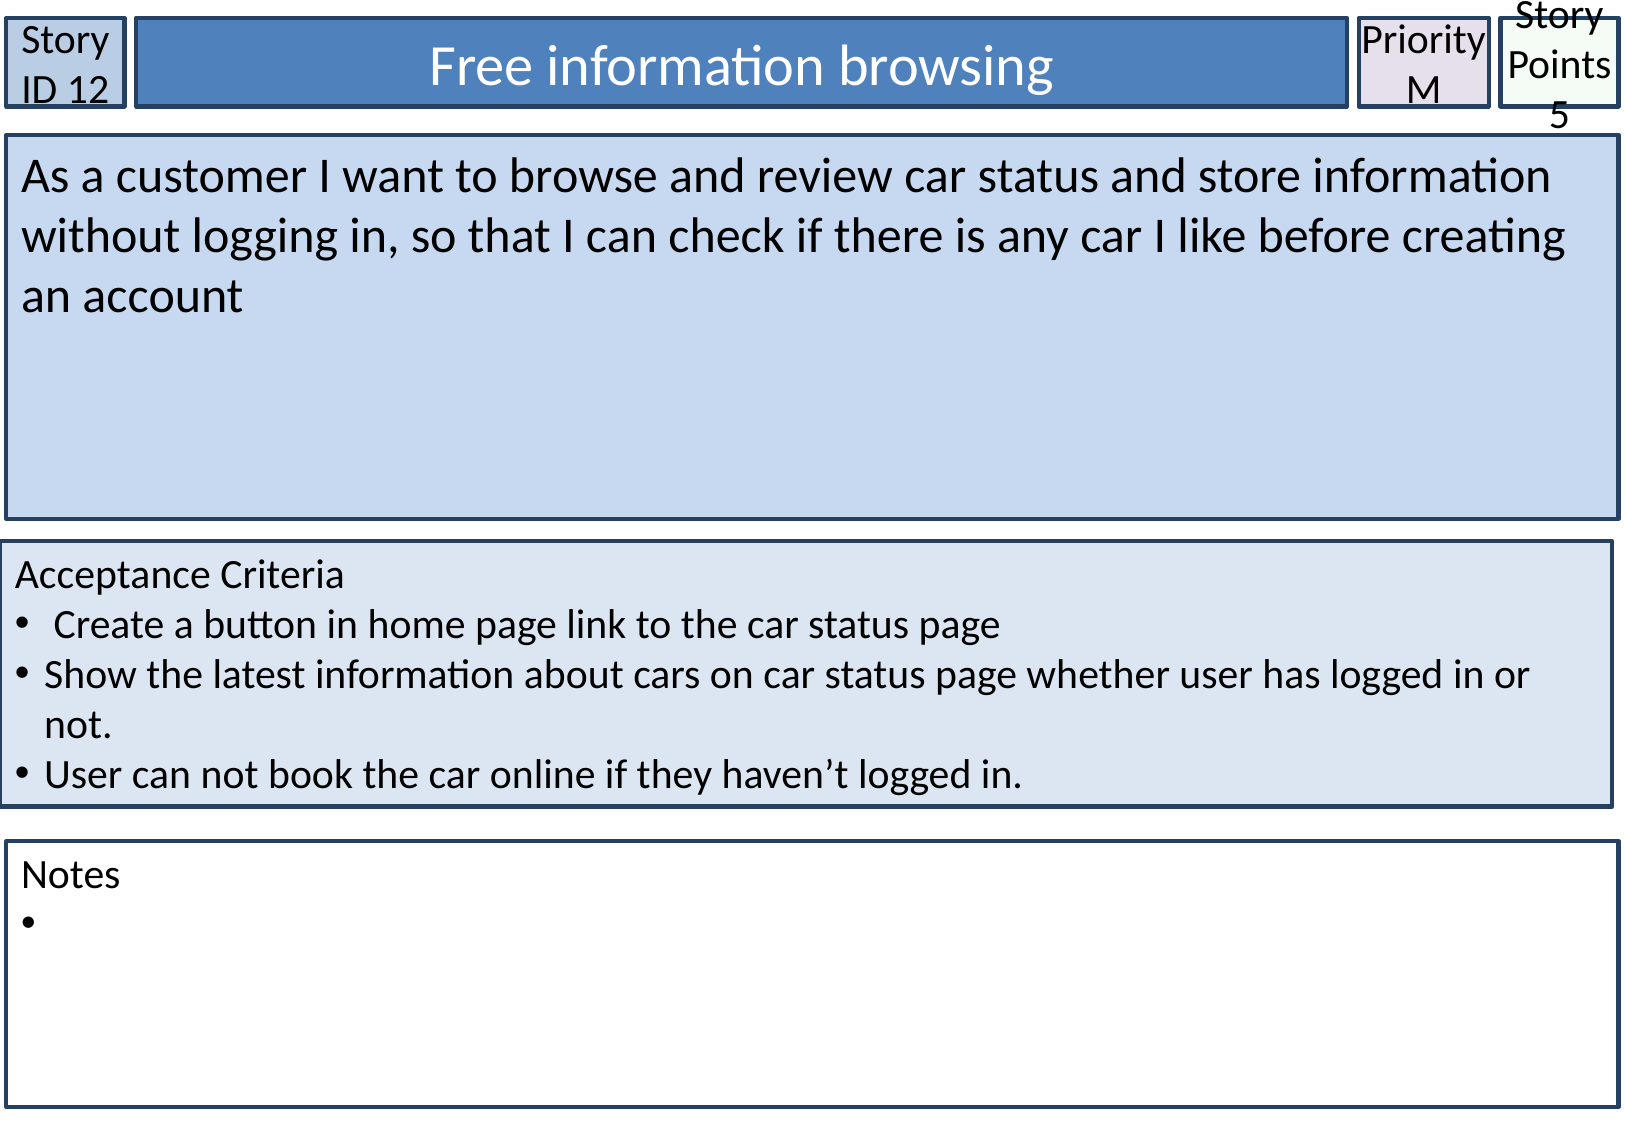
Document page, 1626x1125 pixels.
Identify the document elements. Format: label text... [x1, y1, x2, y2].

text_box Story ID 12 [4, 16, 127, 109]
text_box As a customer I want to browse and review car status and store information without logging in, so that I can check if there is any car I like before creating an account [4, 133, 1621, 521]
text_box Story Points 5 [1498, 16, 1621, 109]
text_box Notes [4, 839, 1621, 1109]
text_box Free information browsing [134, 16, 1349, 109]
text_box Priority M [1357, 16, 1491, 109]
text_box Acceptance Criteria Create a button in home page link to the car status page Show the latest information about cars on car status page whether user has logged in or not. User can not book the car online if they haven’t logged in. [0, 539, 1614, 809]
